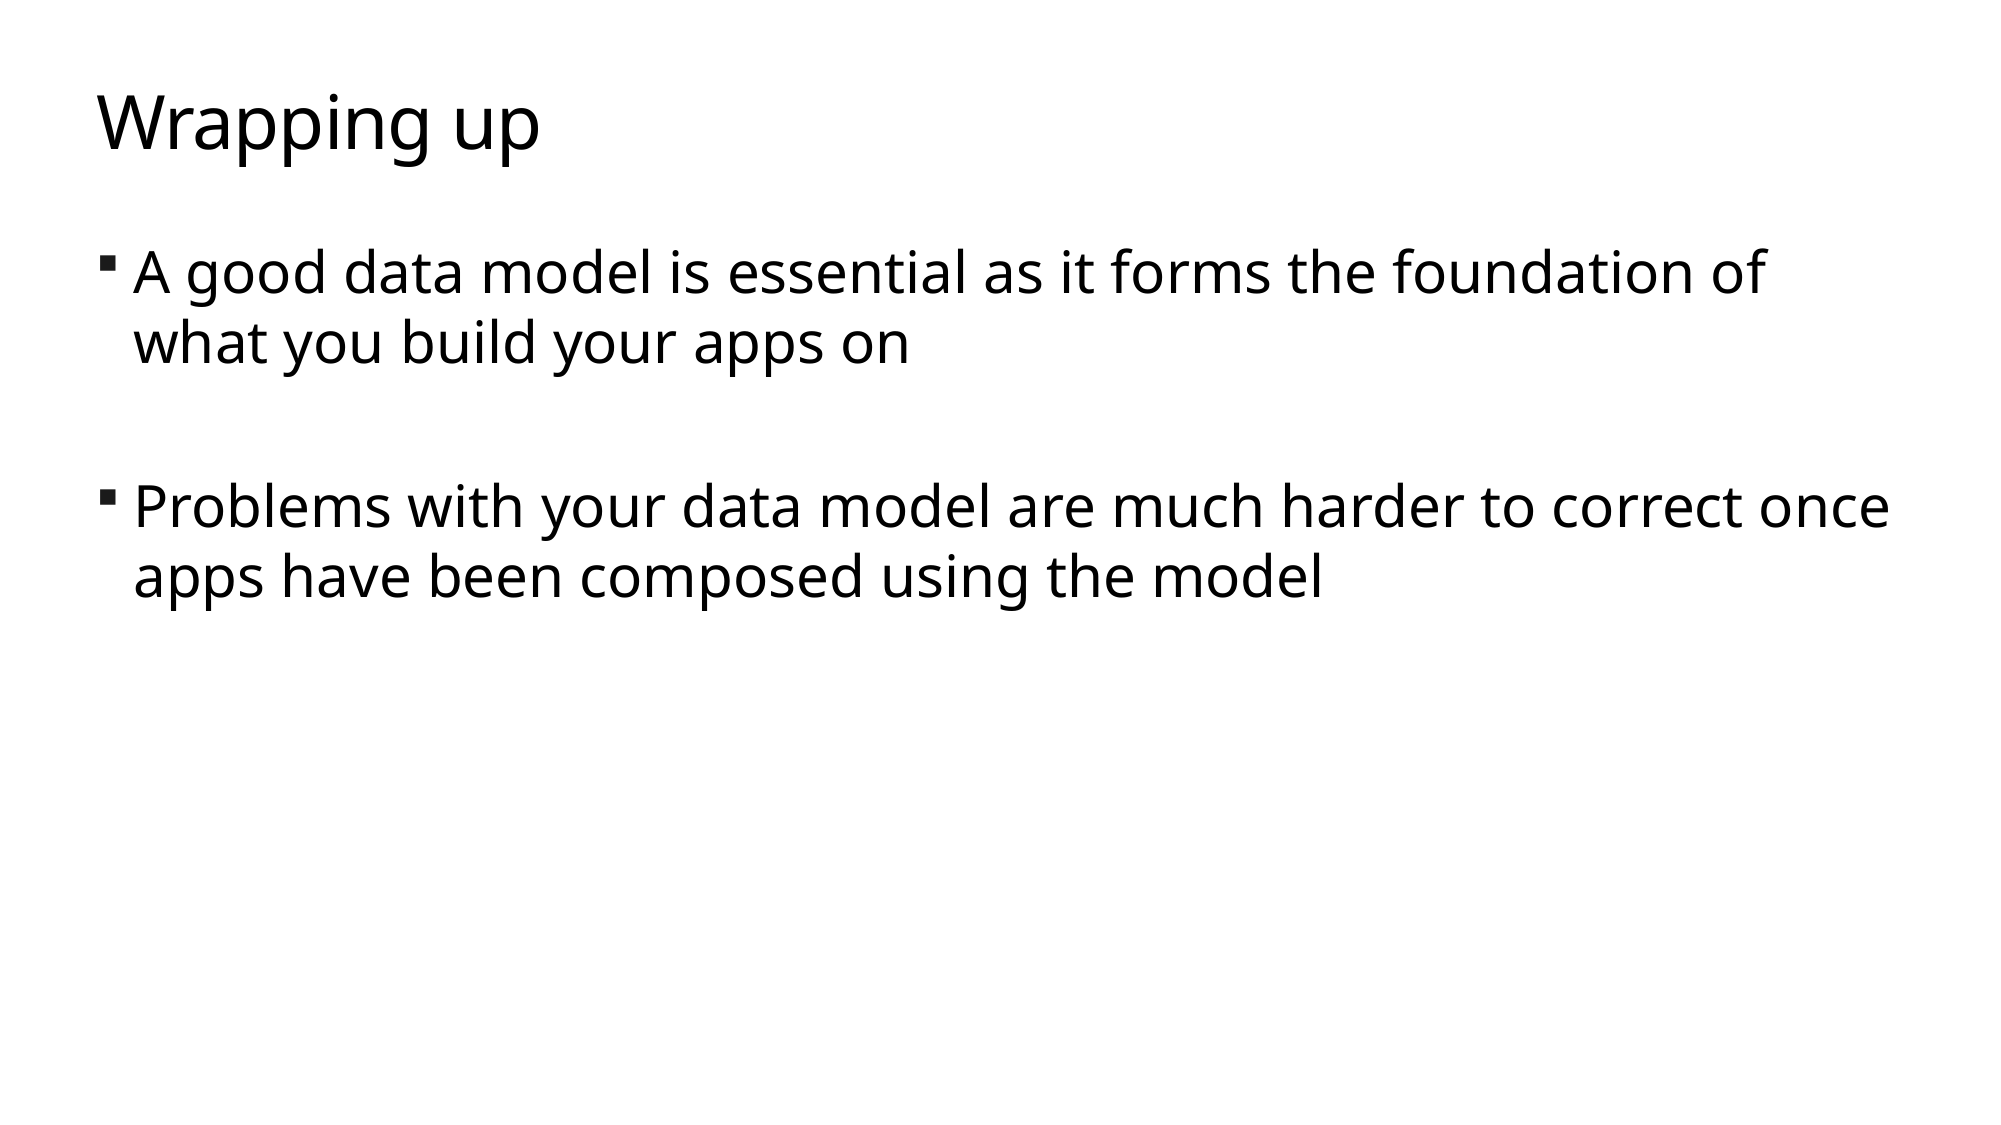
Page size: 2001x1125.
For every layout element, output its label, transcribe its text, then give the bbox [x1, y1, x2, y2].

title Wrapping up [96, 75, 1904, 166]
list A good data model is essential as it forms the foundation of what you build your apps on Problems with your data model are much harder to correct once apps have been composed using the model [95, 235, 1904, 787]
